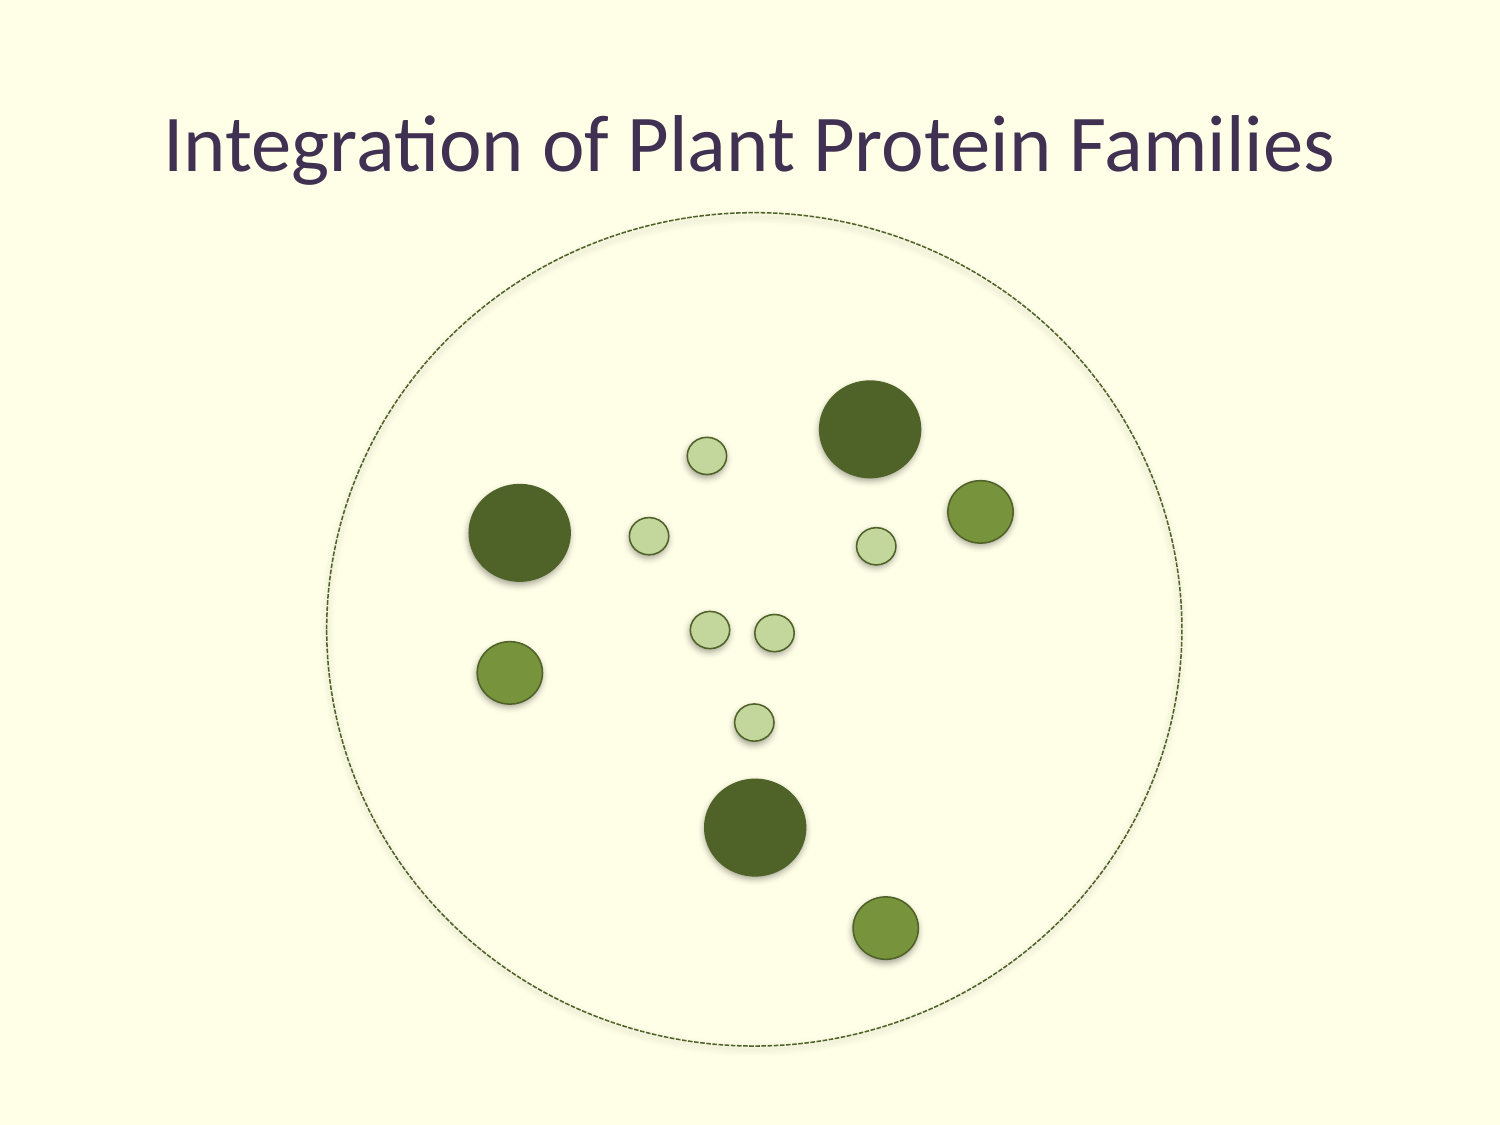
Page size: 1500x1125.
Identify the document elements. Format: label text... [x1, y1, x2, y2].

text_box [852, 896, 920, 961]
text_box [855, 526, 897, 566]
title Integration of Plant Protein Families [74, 44, 1426, 233]
text_box [686, 436, 728, 476]
text_box [754, 613, 795, 653]
text_box [476, 640, 544, 705]
text_box [733, 703, 775, 742]
text_box [325, 211, 1183, 1047]
text_box [947, 479, 1014, 544]
text_box [628, 516, 670, 556]
text_box [689, 610, 731, 650]
